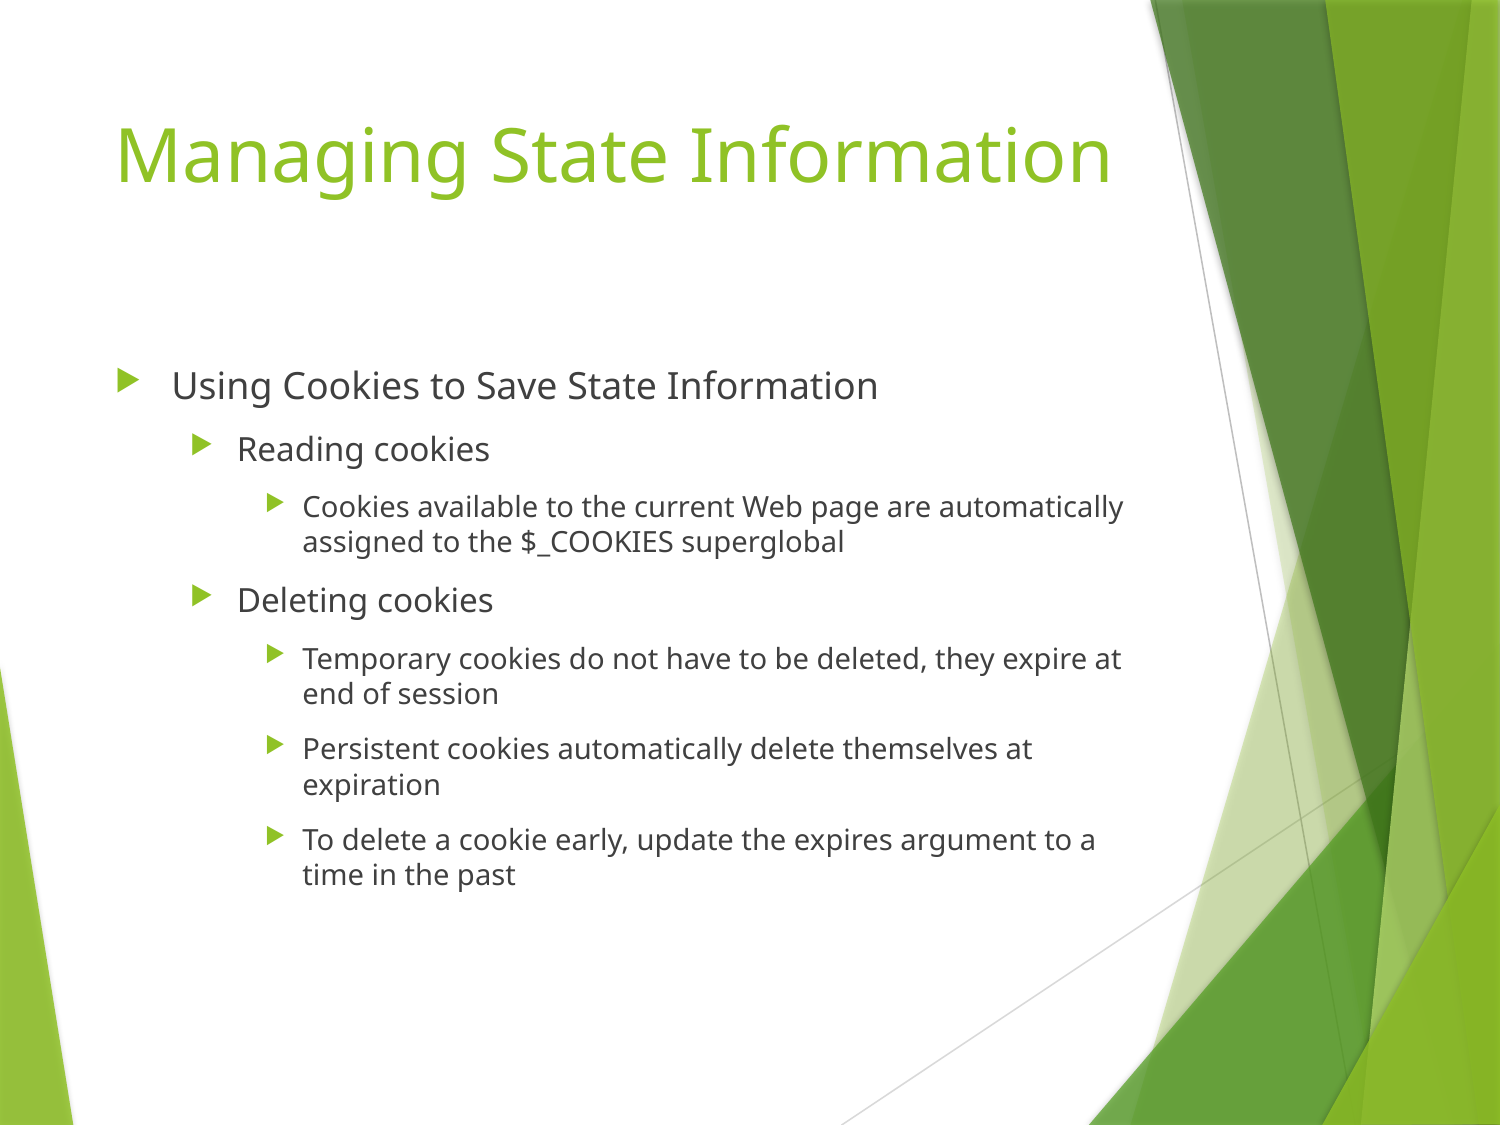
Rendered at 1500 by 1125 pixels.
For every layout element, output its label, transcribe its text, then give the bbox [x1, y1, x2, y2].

list Using Cookies to Save State Information Reading cookies Cookies available to the current Web page are automatically assigned to the $_COOKIES superglobal Deleting cookies Temporary cookies do not have to be deleted, they expire at end of session Persistent cookies automatically delete themselves at expiration To delete a cookie early, update the expires argument to a time in the past [99, 354, 1142, 992]
title Managing State Information [99, 99, 1142, 317]
